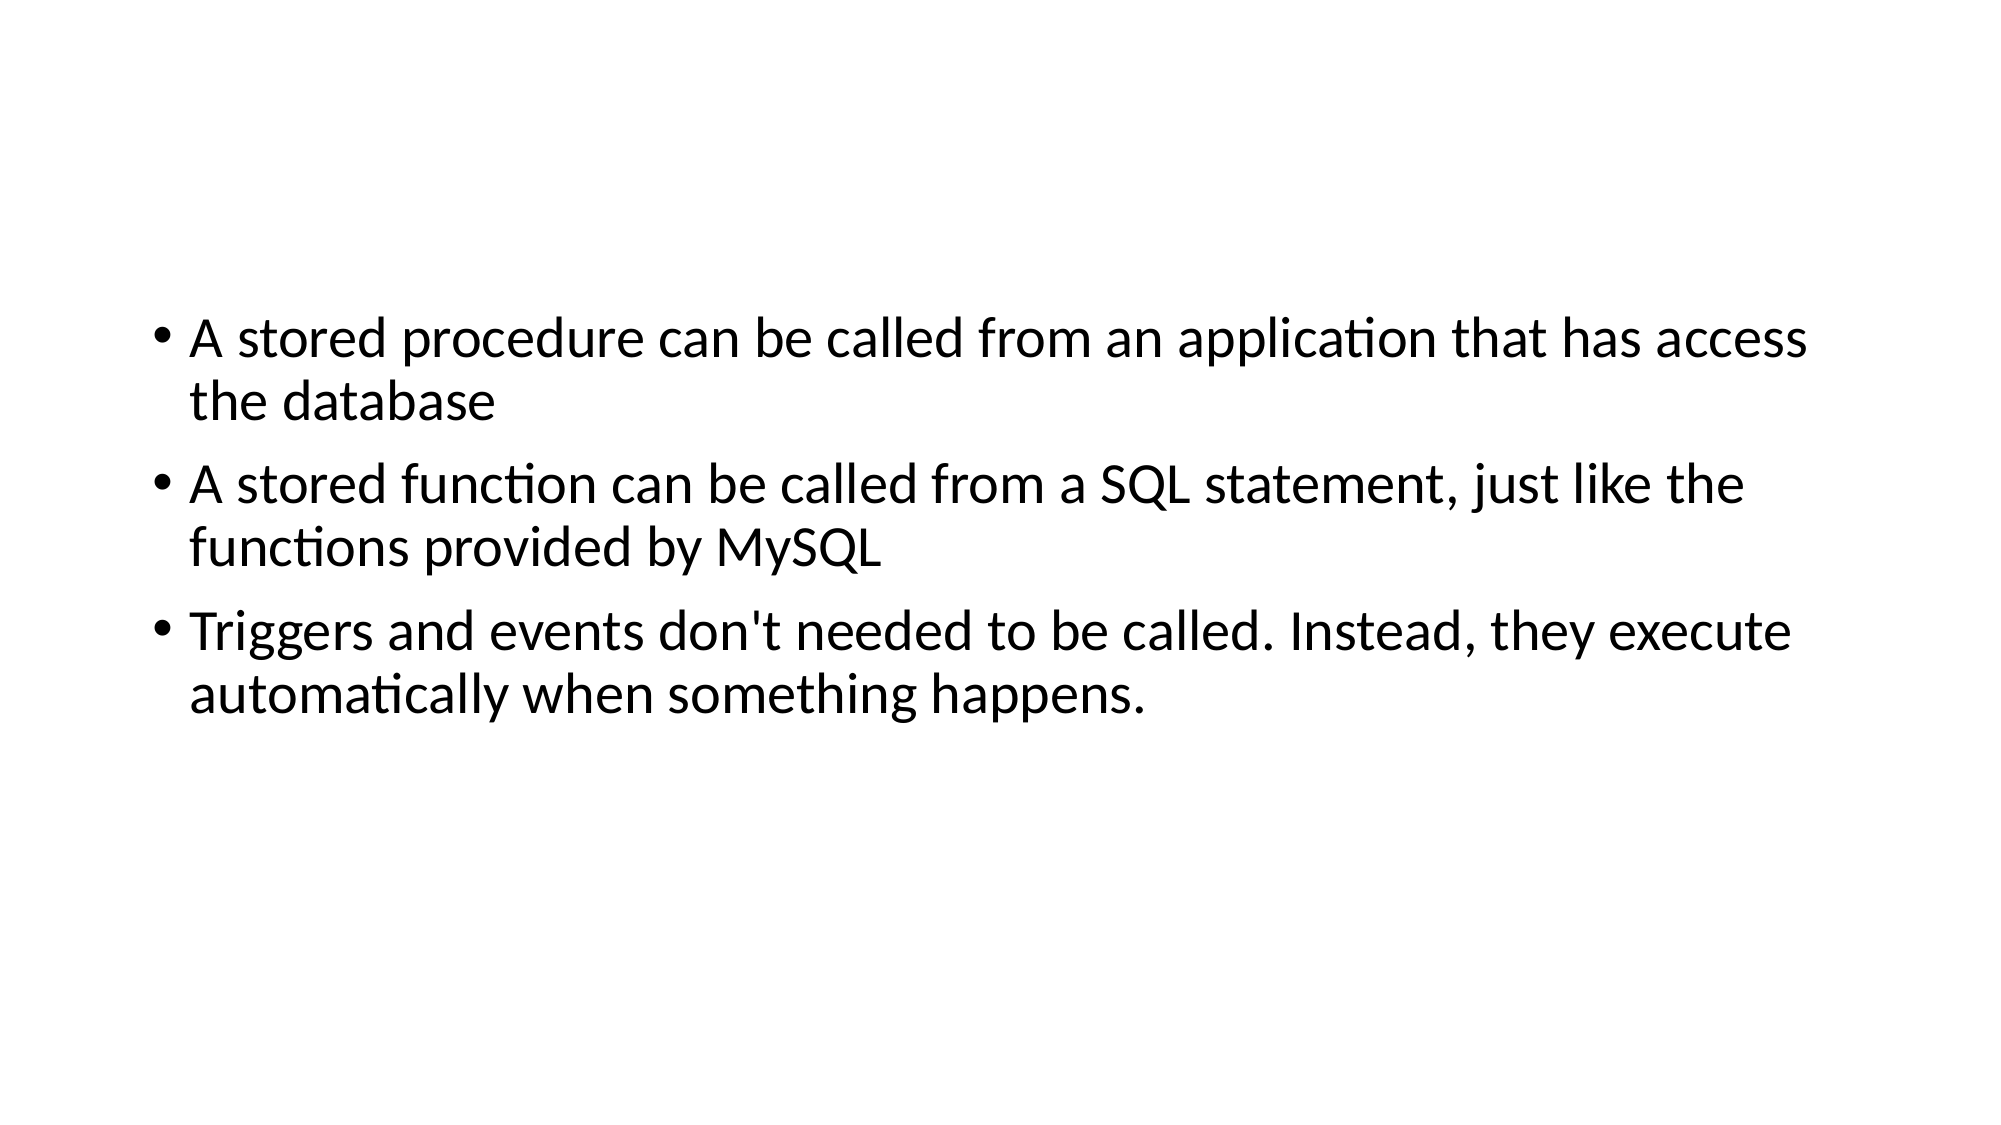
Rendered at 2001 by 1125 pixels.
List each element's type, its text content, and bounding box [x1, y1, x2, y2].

list A stored procedure can be called from an application that has access the database A stored function can be called from a SQL statement, just like the functions provided by MySQL Triggers and events don't needed to be called. Instead, they execute automatically when something happens. [137, 299, 1863, 1014]
